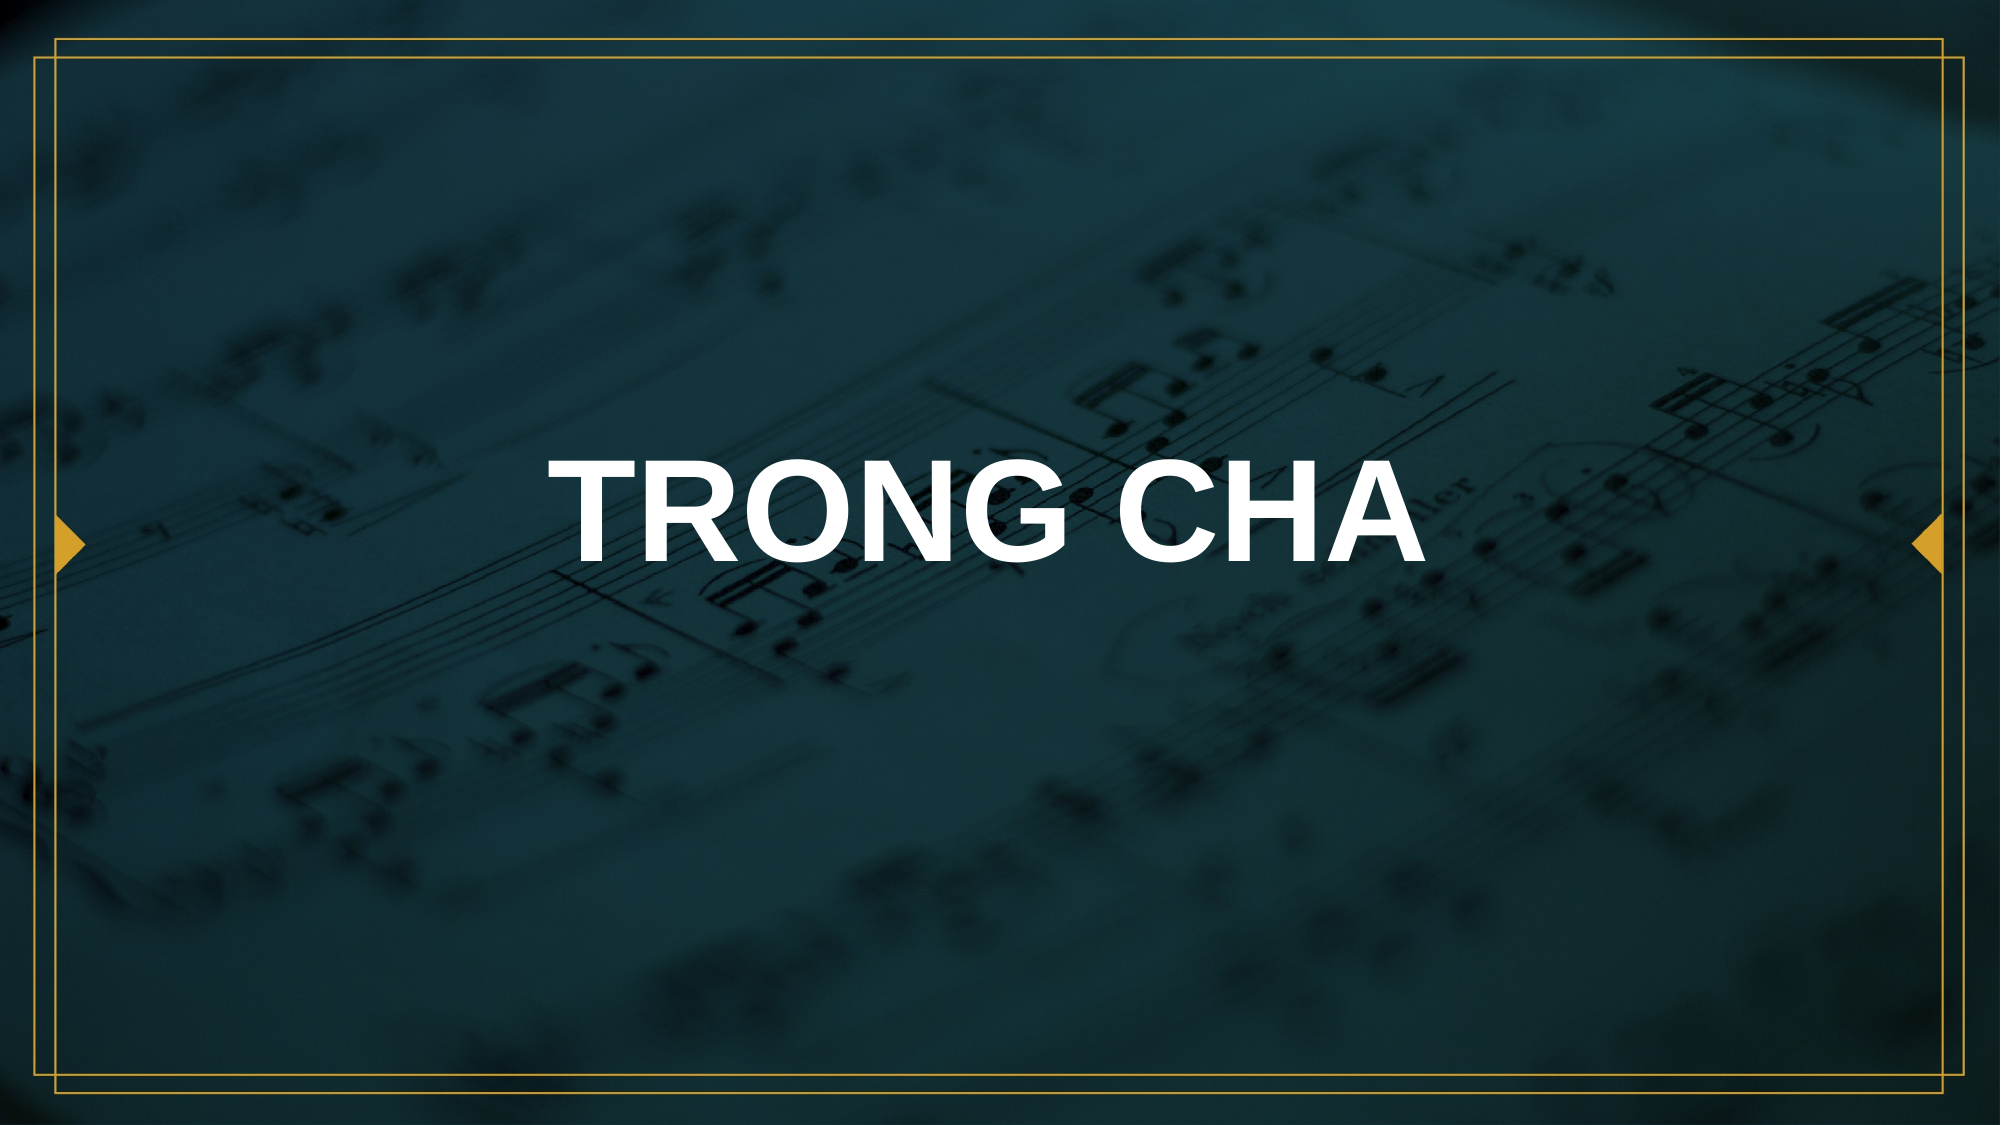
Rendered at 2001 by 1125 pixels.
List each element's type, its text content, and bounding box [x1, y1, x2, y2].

picture [0, 0, 2000, 1125]
title TRONG CHA [103, 151, 1875, 821]
